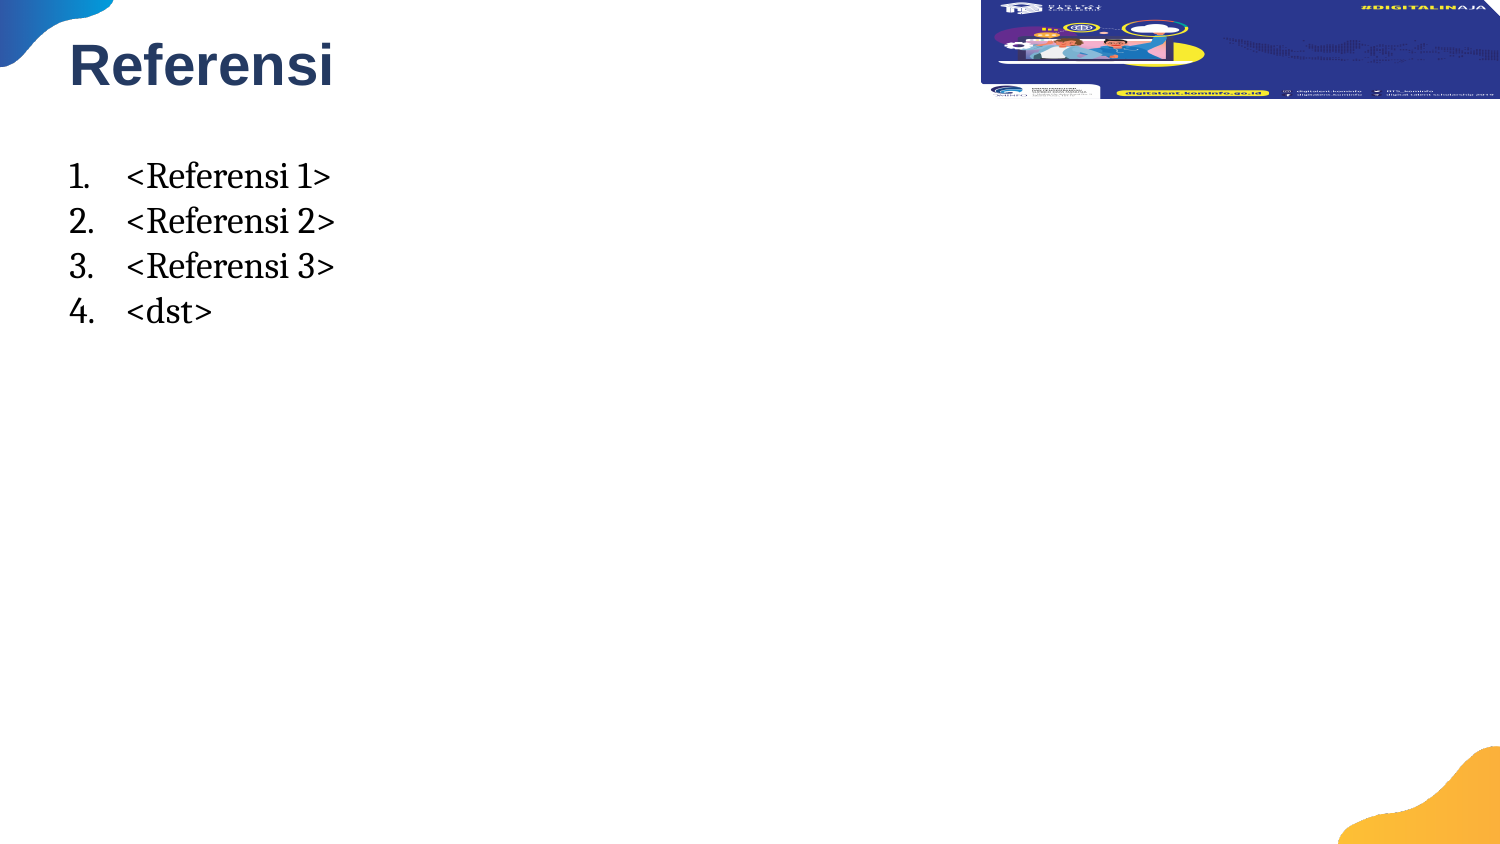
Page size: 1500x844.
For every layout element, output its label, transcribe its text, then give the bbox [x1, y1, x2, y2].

text_box Referensi [54, 19, 977, 105]
picture [980, 0, 1500, 100]
picture [0, 0, 115, 73]
picture [1335, 738, 1500, 844]
text_box <Referensi 1> <Referensi 2> <Referensi 3> <dst> [54, 143, 1443, 789]
